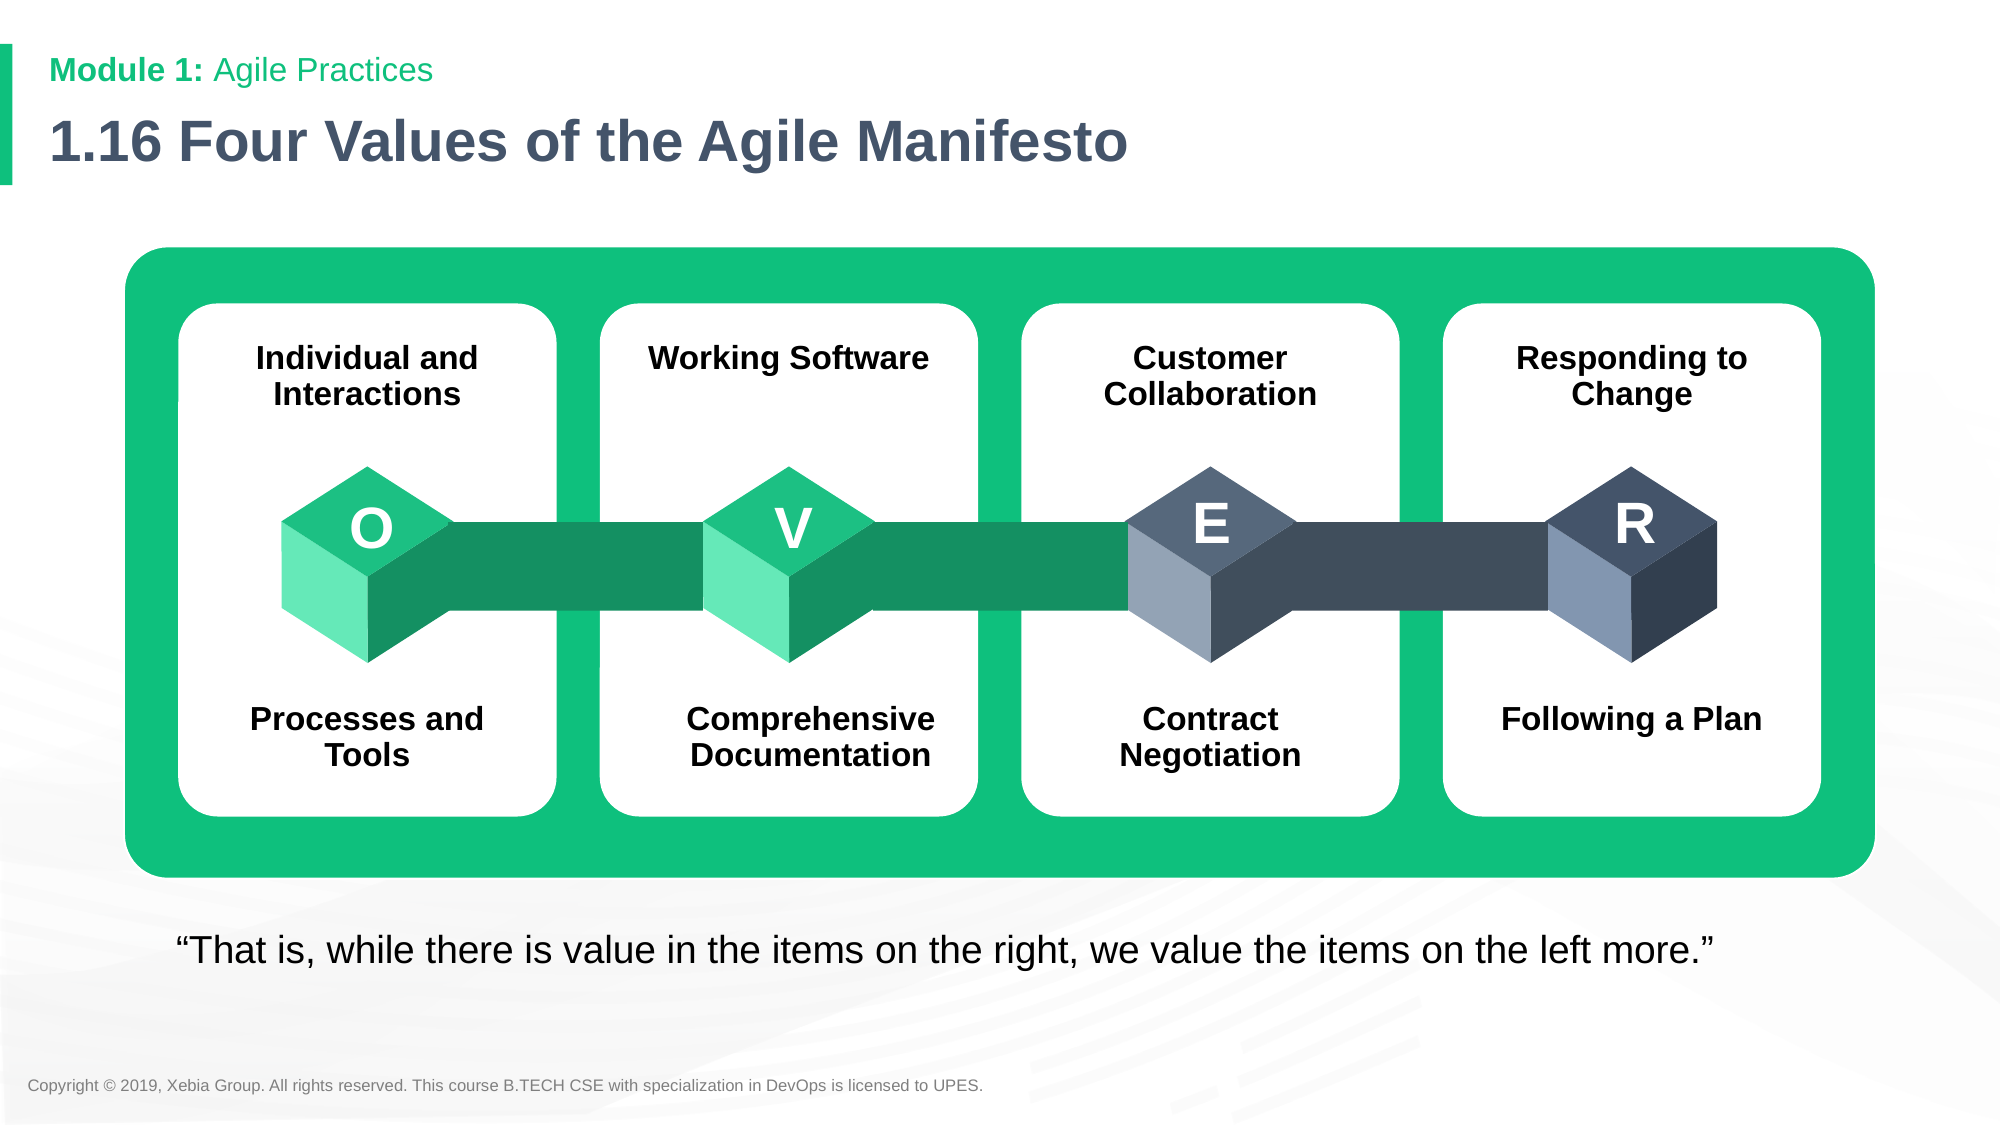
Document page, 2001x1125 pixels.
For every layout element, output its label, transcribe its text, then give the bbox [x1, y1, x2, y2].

list [84, 214, 1770, 1009]
text_box “That is, while there is value in the items on the right, we value the items on the left more.” [161, 917, 1847, 979]
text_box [123, 246, 1877, 879]
picture [0, 0, 2000, 1125]
title 1.16 Four Values of the Agile Manifesto [34, 103, 1760, 185]
